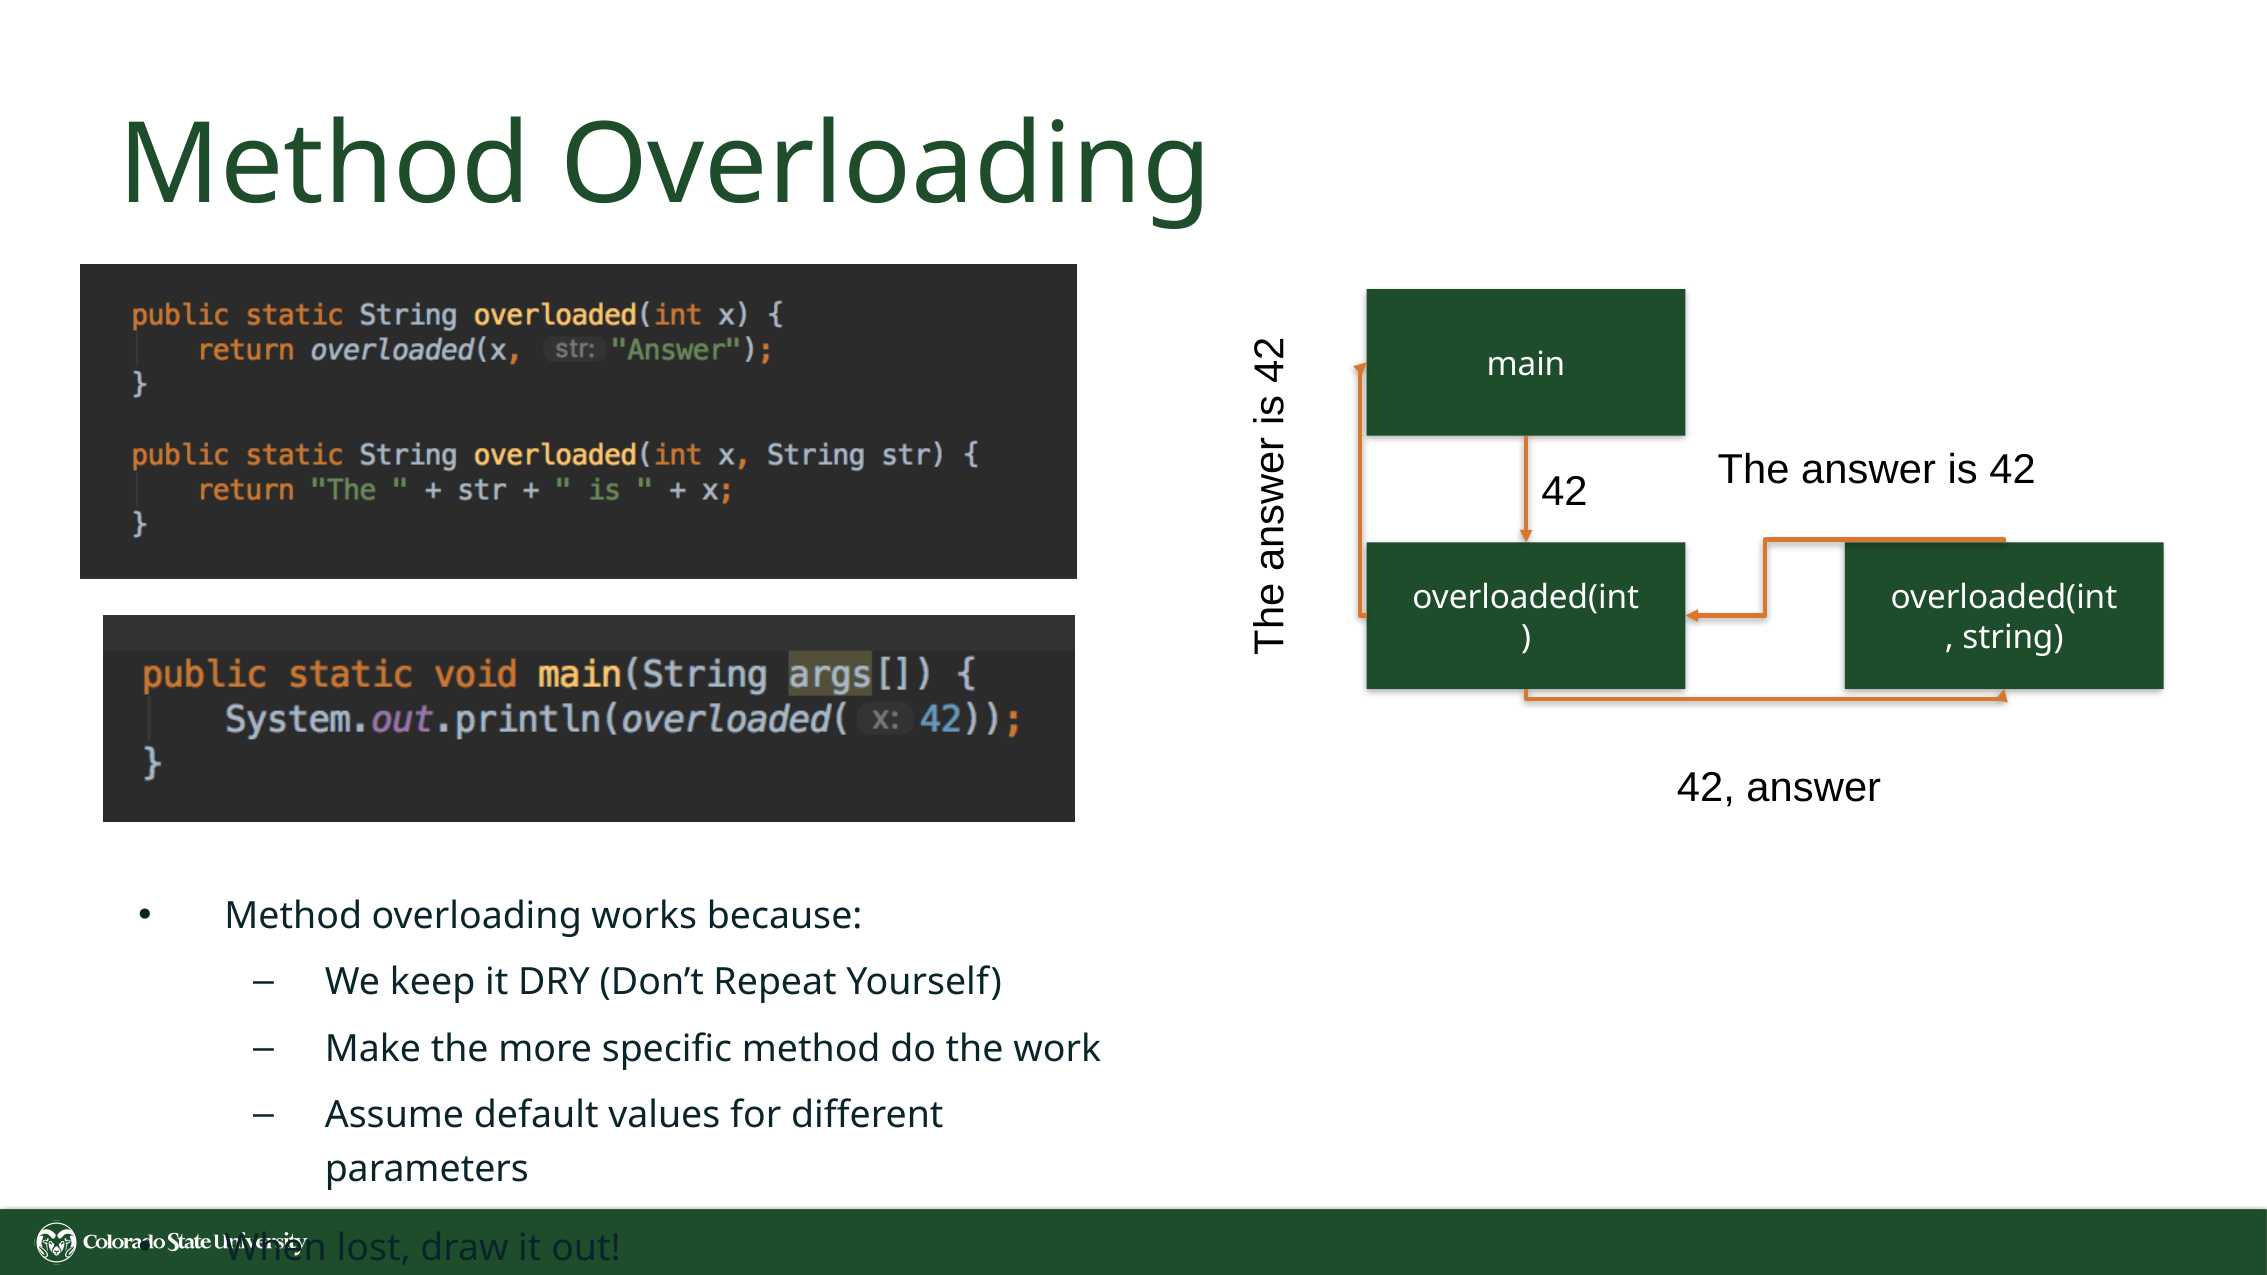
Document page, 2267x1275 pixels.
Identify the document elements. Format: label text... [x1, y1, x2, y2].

picture [102, 615, 1076, 822]
title Method Overloading [103, 73, 2164, 241]
list Method overloading works because: We keep it DRY (Don’t Repeat Yourself) Make the more specific method do the work Assume default values for different parameters When lost, draw it out! [123, 866, 1154, 1227]
text_box 42, answer [1662, 752, 1759, 817]
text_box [1366, 362, 1370, 616]
text_box The answer is 42 [1234, 308, 1299, 671]
picture [80, 264, 1078, 580]
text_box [1764, 449, 1768, 929]
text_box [1808, 419, 1882, 739]
picture [24, 1209, 319, 1275]
text_box main [1366, 288, 1686, 436]
text_box overloaded(int) [1366, 542, 1686, 690]
text_box The answer is 42 [1886, 434, 2066, 500]
text_box overloaded(int, string) [1886, 542, 2164, 690]
text_box 42 [1531, 456, 1603, 521]
text_box The answer is 42 [1702, 434, 1802, 500]
text_box 42, answer [1772, 752, 1911, 817]
